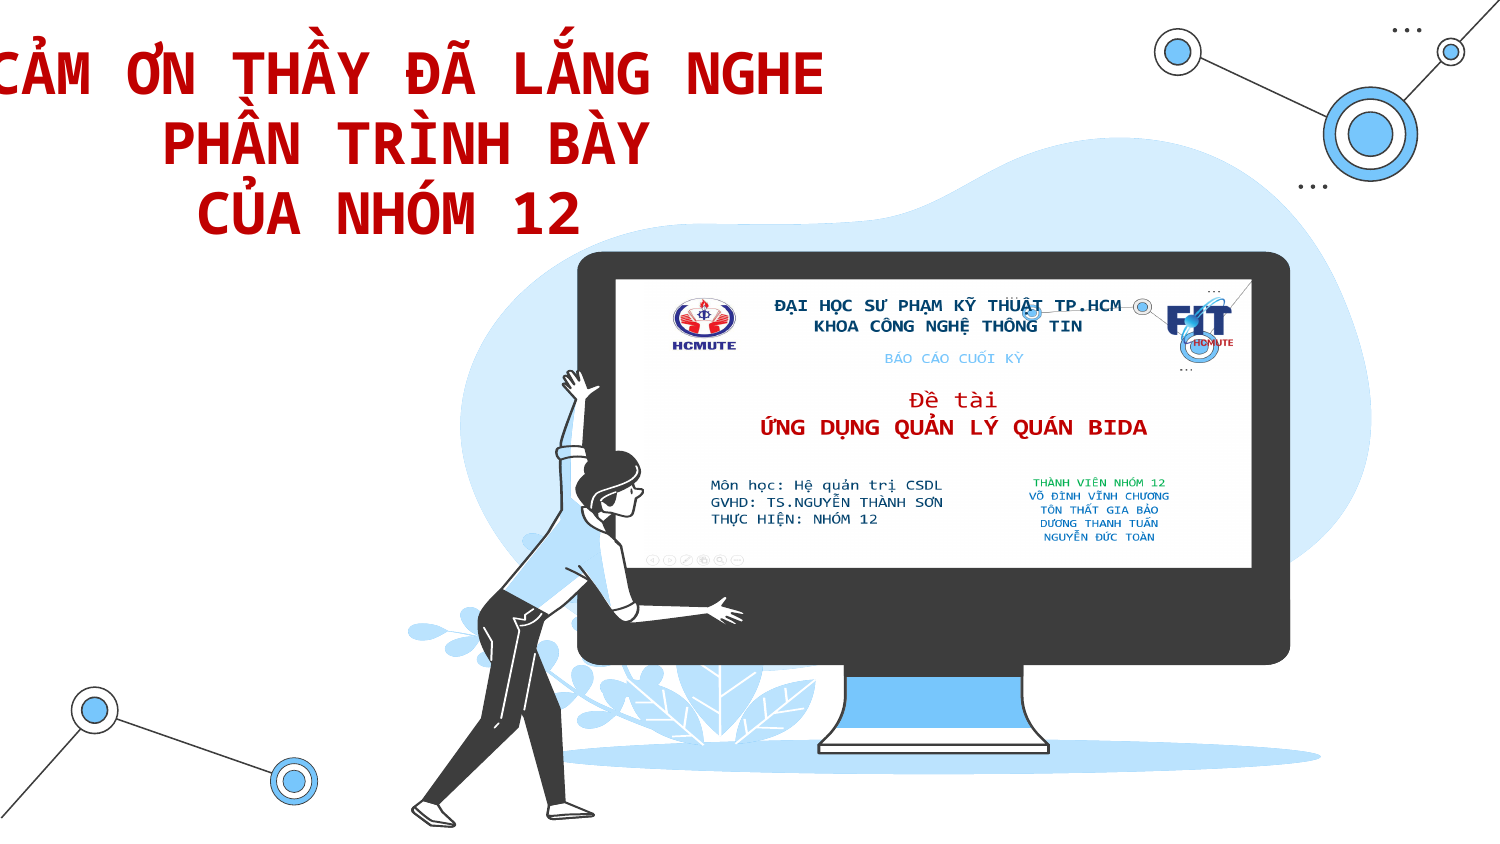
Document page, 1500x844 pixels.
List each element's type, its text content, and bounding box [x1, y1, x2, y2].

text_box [406, 137, 1376, 828]
title CẢM ƠN THẦY ĐÃ LẮNG NGHE PHẦN TRÌNH BÀY CỦA NHÓM 12 [0, 64, 859, 219]
picture [644, 281, 1252, 568]
